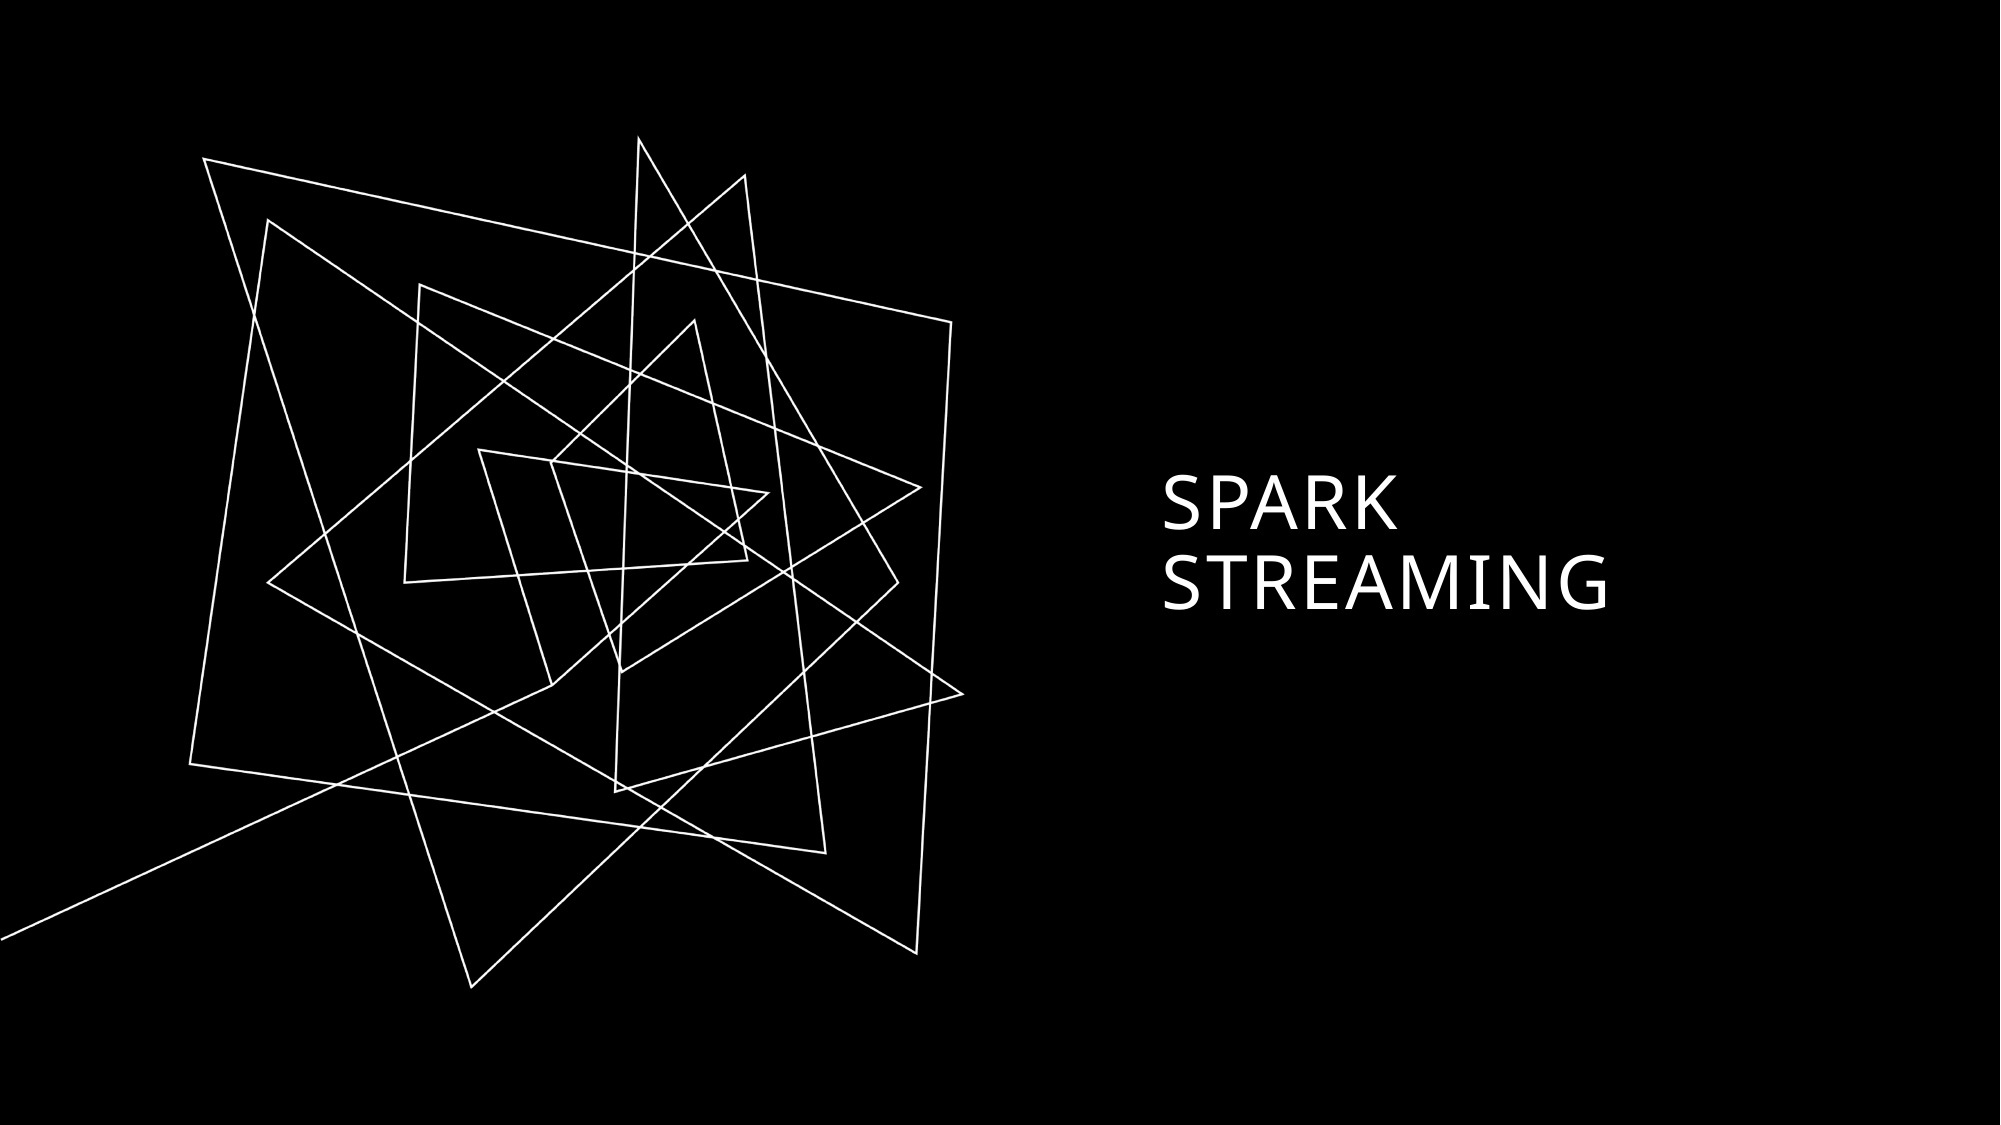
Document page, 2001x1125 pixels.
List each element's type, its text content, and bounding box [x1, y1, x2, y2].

picture [0, 135, 965, 989]
title Spark Streaming [1146, 352, 1833, 634]
